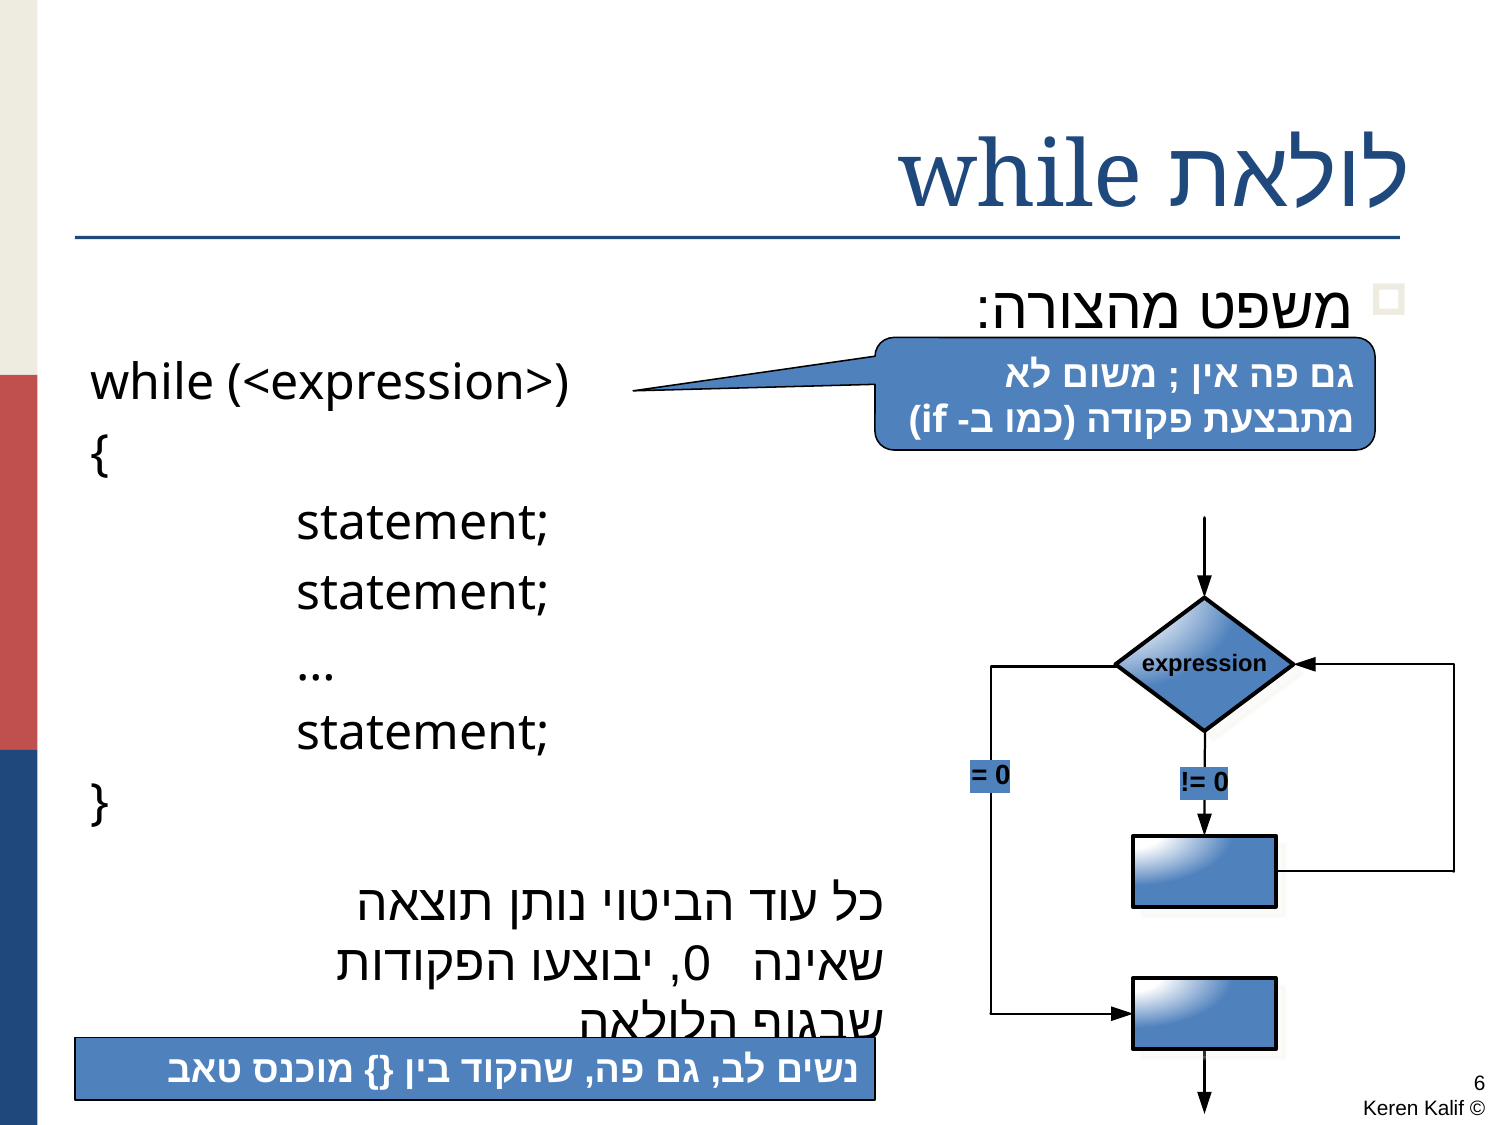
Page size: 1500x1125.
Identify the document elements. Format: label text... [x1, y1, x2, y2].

text_box גם פה אין ; משום לא מתבצעת פקודה (כמו ב- if) [633, 337, 1376, 451]
text_box נשים לב, גם פה, שהקוד בין {} מוכנס טאב פנימה! [75, 1037, 769, 1100]
list משפט מהצורה: while (<expression>) { statement; statement; … statement; } [74, 262, 1426, 1088]
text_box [774, 487, 1500, 1125]
text_box כל עוד הביטוי נותן תוצאה שאינה 0, יבוצעו הפקודות שבגוף הלולאה [212, 862, 769, 1037]
text_box כל עוד הביטוי נותן תוצאה שאינה 0, יבוצעו הפקודות שבגוף הלולאה [212, 1100, 769, 1108]
title לולאת while [74, 45, 1426, 233]
